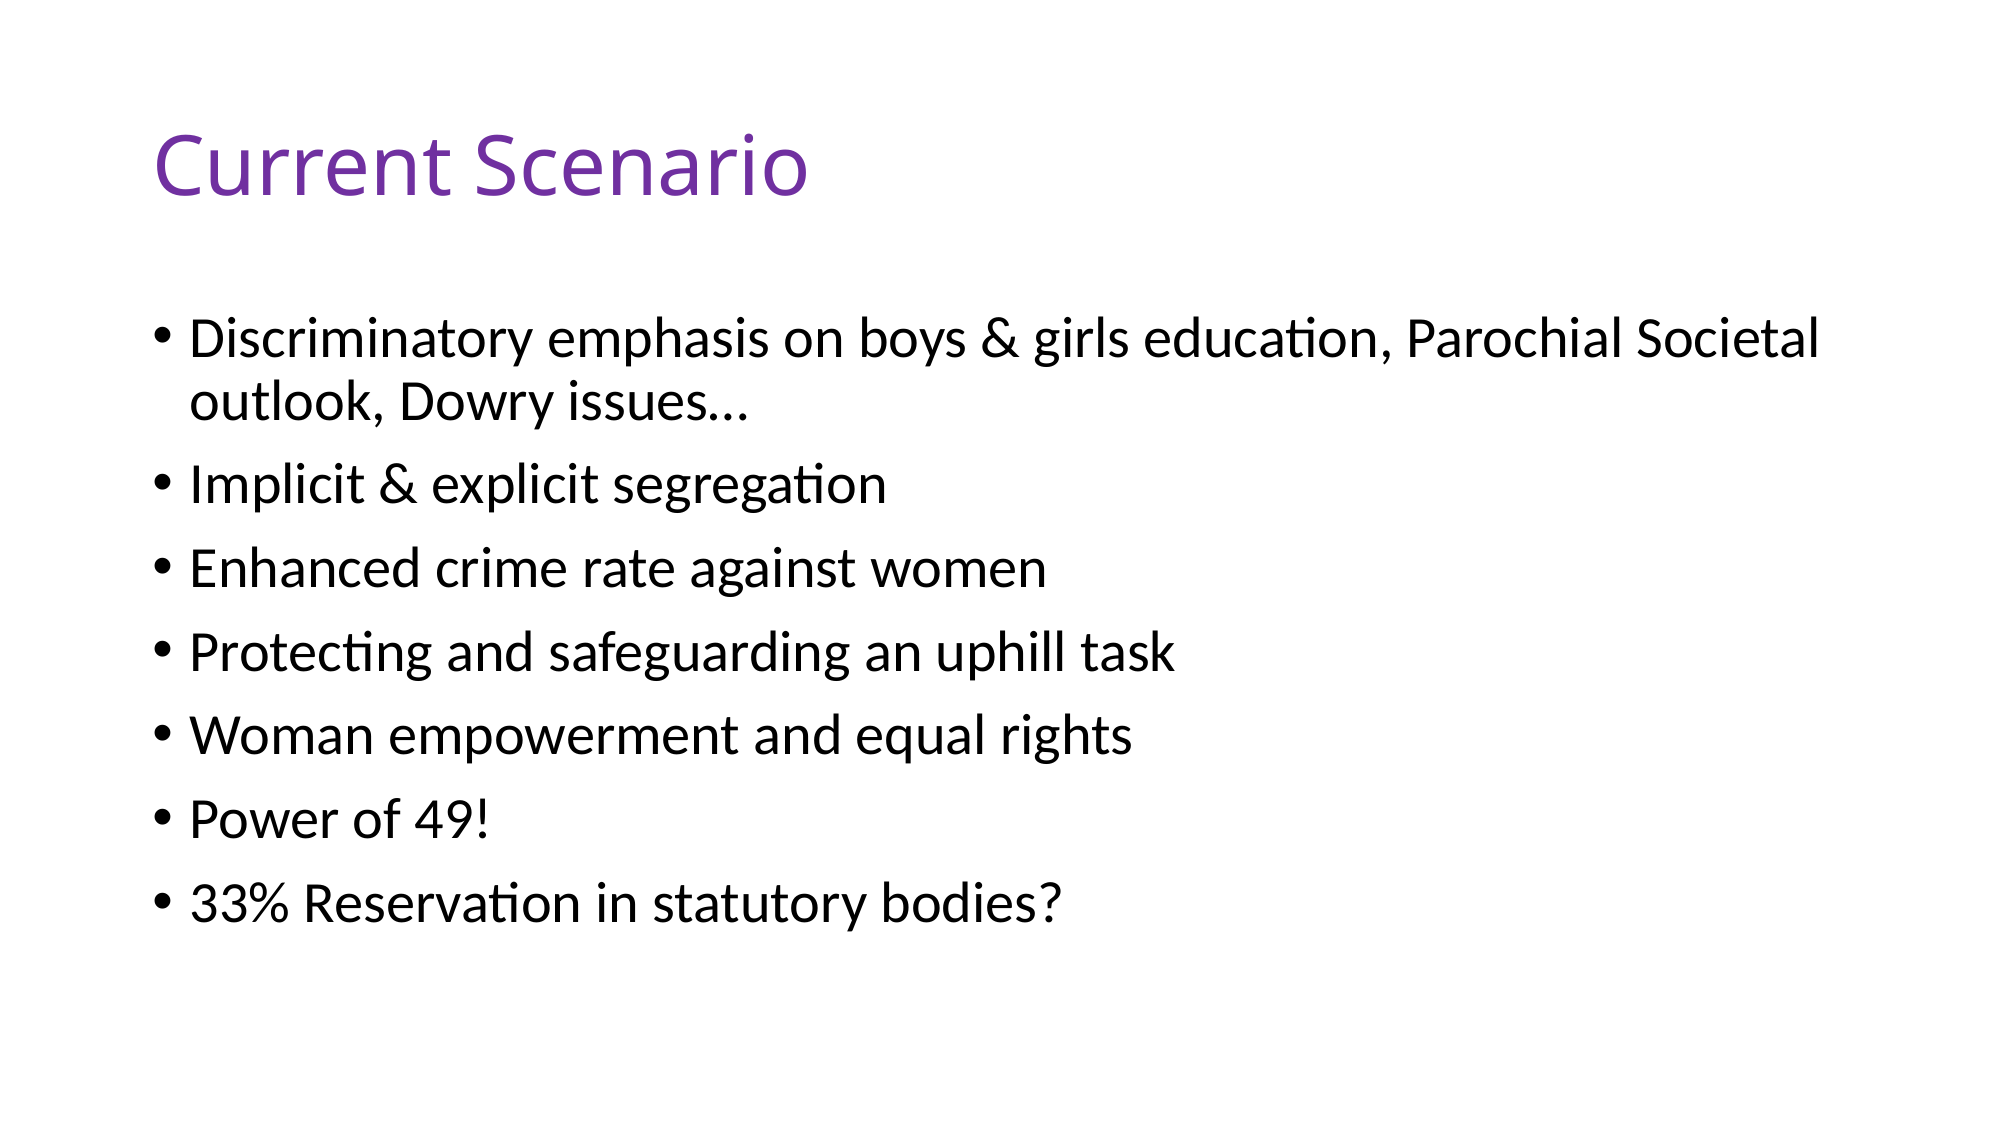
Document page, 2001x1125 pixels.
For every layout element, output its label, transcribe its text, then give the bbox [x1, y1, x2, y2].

list Discriminatory emphasis on boys & girls education, Parochial Societal outlook, Dowry issues… Implicit & explicit segregation Enhanced crime rate against women Protecting and safeguarding an uphill task Woman empowerment and equal rights Power of 49! 33% Reservation in statutory bodies? [137, 299, 1863, 1014]
title Current Scenario [137, 59, 1863, 278]
